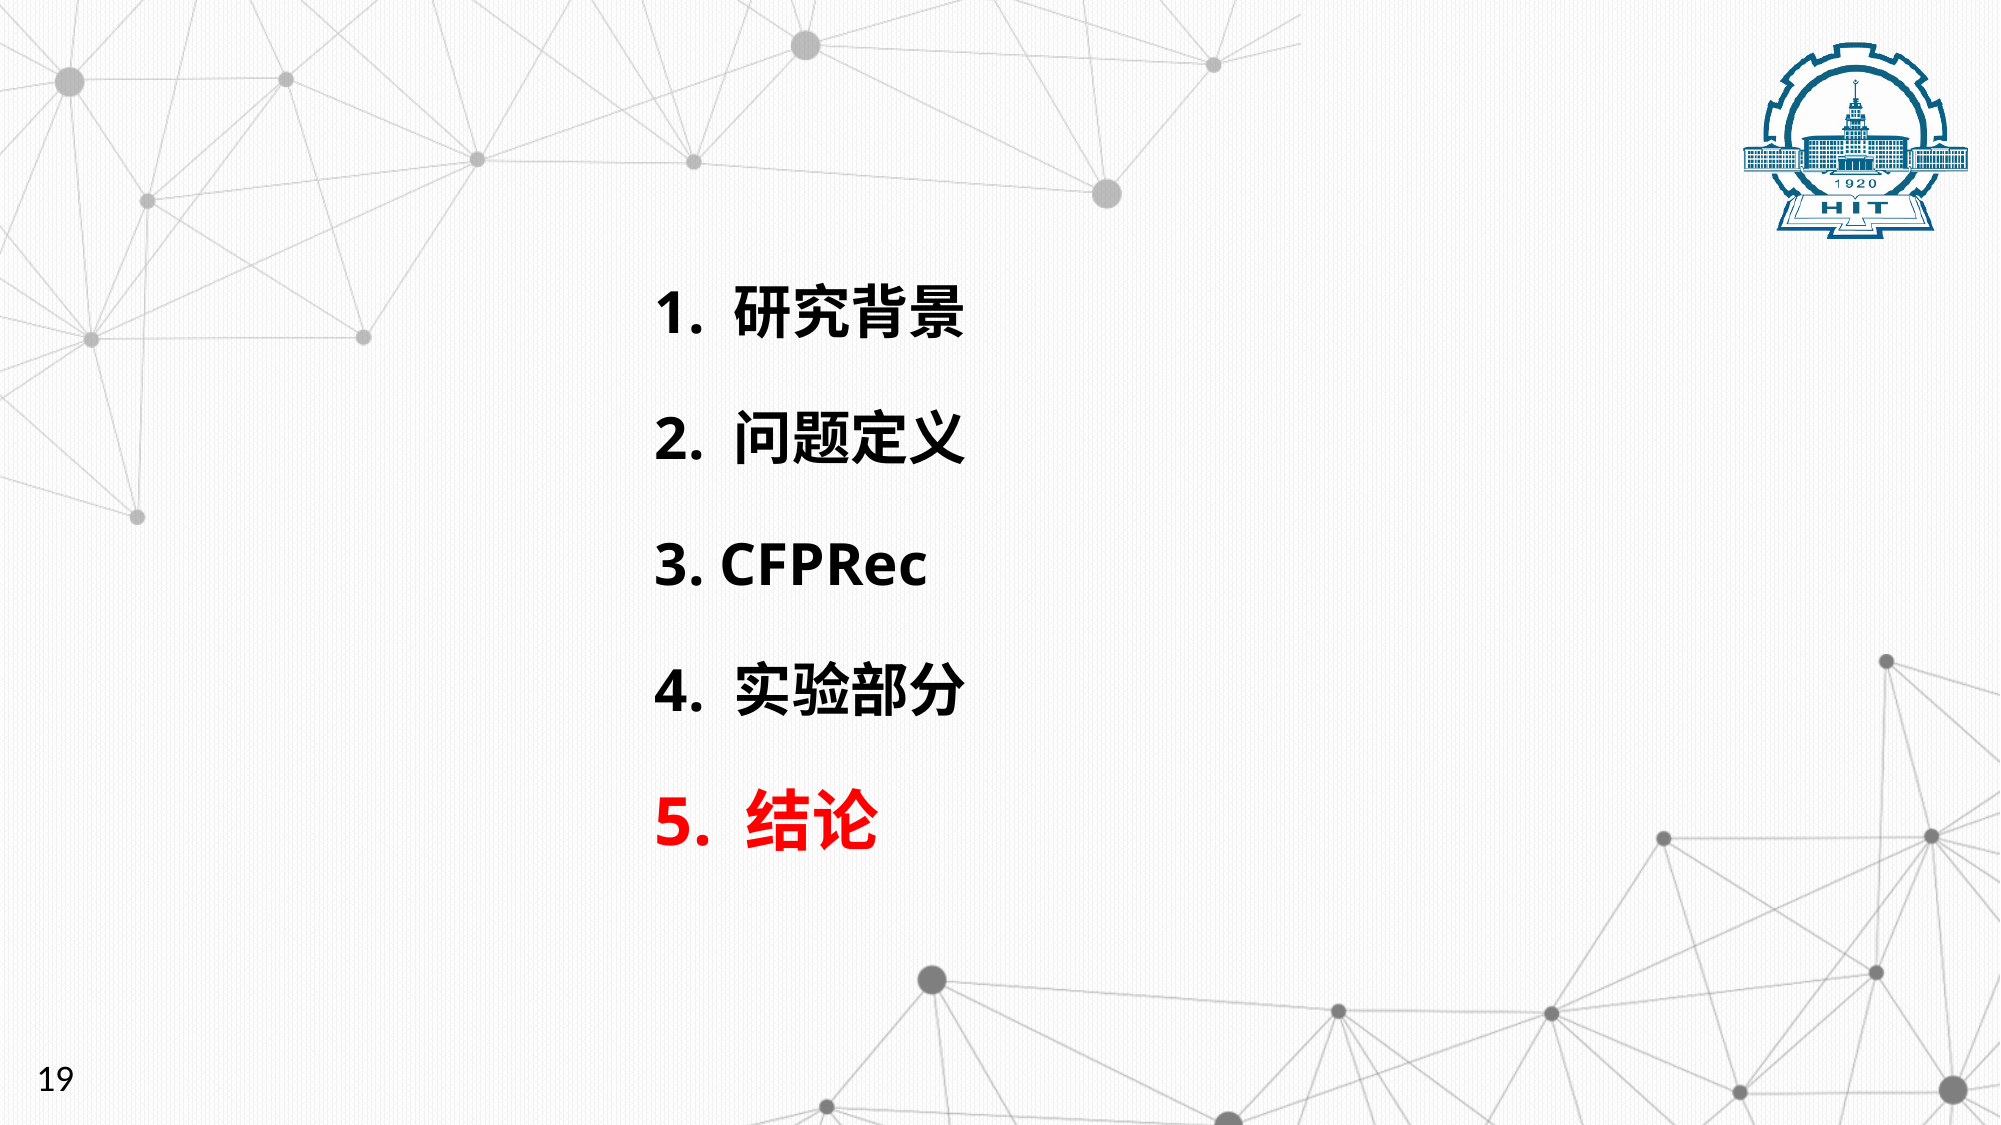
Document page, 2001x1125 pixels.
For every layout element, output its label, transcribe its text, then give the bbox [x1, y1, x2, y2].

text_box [640, 267, 1313, 868]
picture [1740, 26, 1970, 256]
text_box 19 [21, 1046, 90, 1106]
picture [739, 654, 2000, 1125]
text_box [0, 0, 1301, 525]
